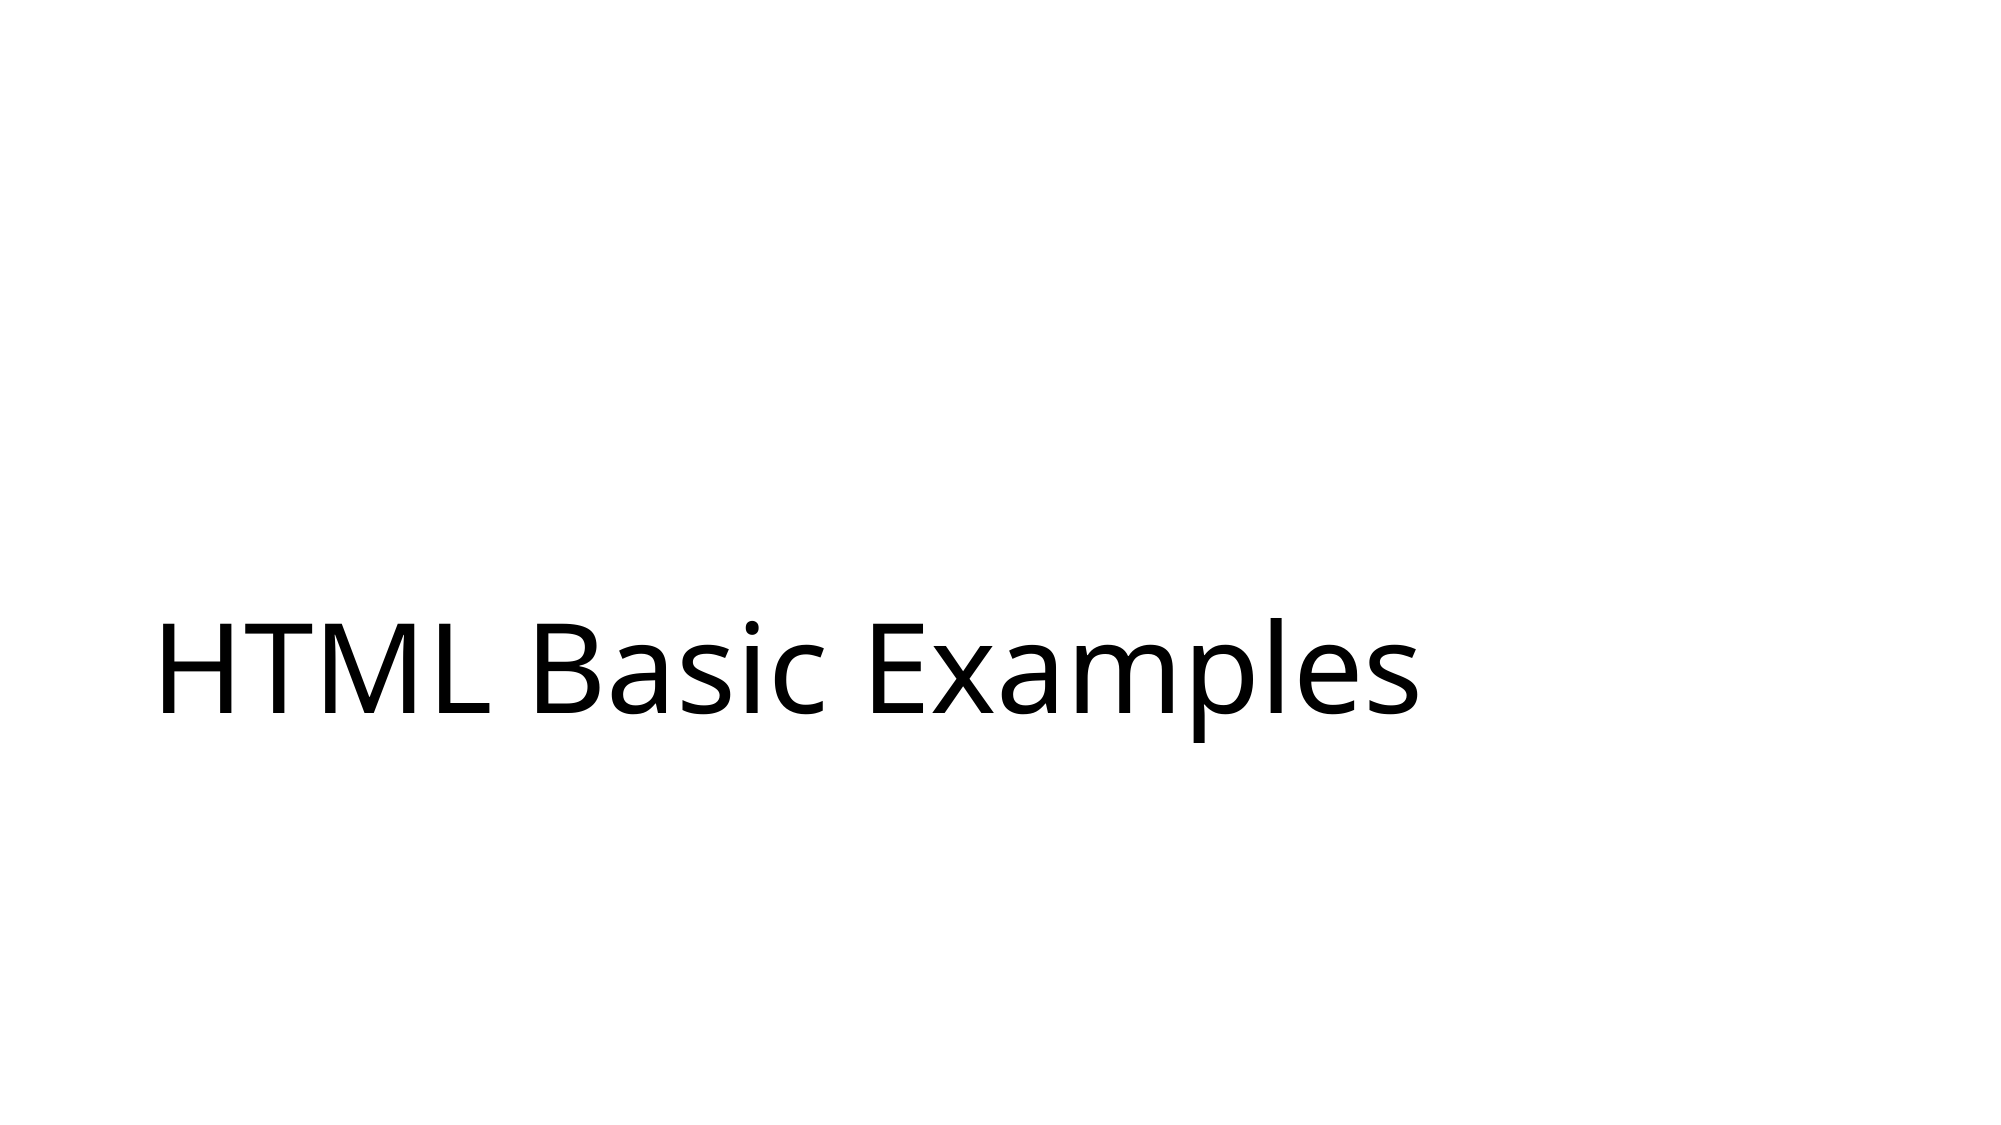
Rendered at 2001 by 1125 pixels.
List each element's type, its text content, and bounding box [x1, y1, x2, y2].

title HTML Basic Examples [136, 280, 1862, 749]
